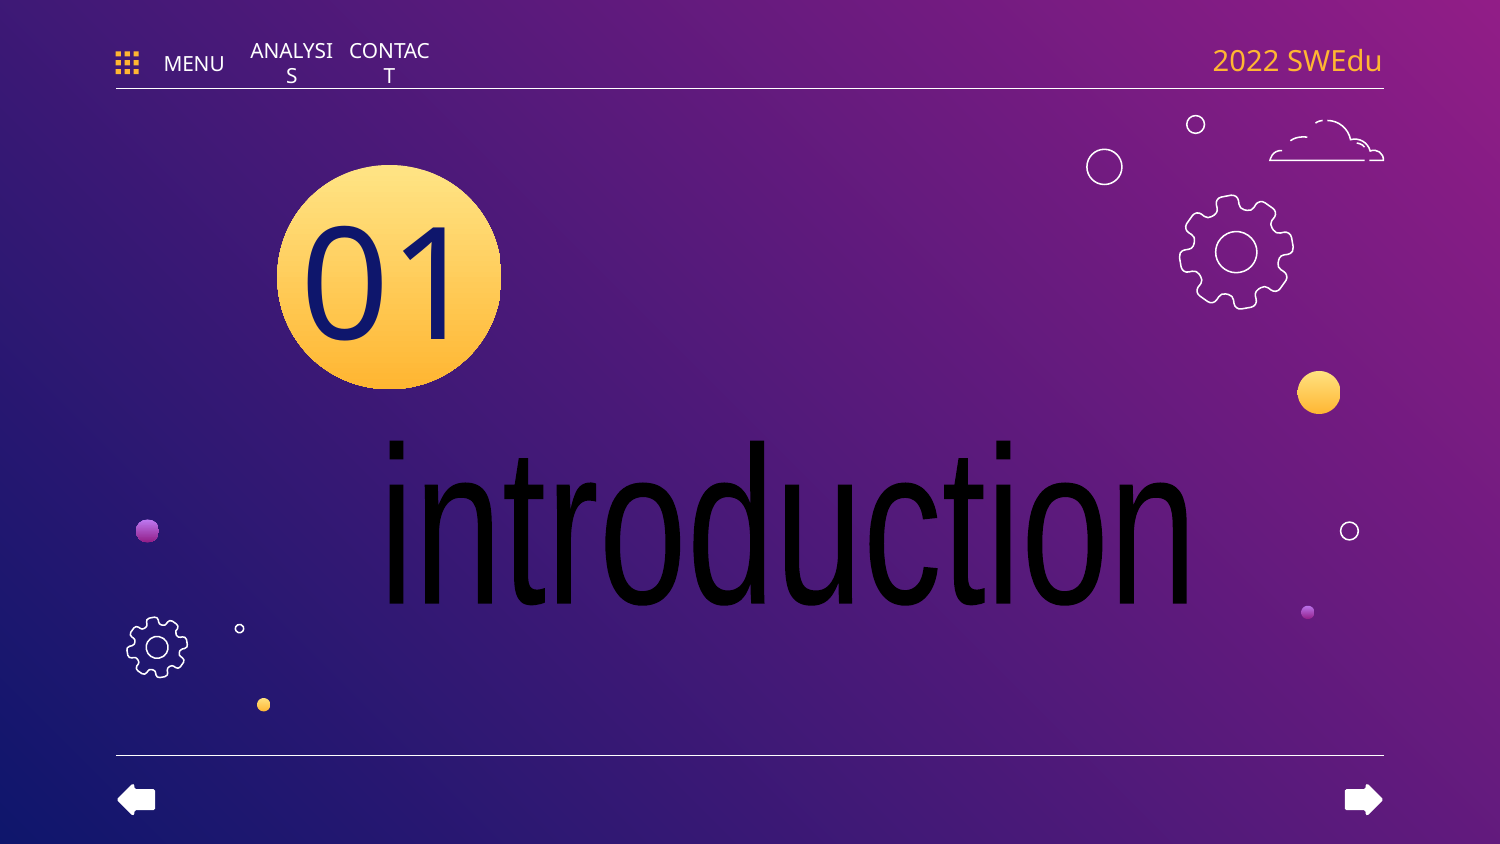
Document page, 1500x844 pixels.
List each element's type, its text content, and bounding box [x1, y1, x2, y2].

text_box [296, 164, 483, 214]
text_box [109, 45, 145, 81]
text_box 2022 SWEdu [1158, 34, 1383, 85]
text_box [1344, 784, 1383, 816]
text_box [136, 519, 160, 543]
text_box [257, 698, 271, 712]
text_box [117, 784, 156, 816]
title 01 [277, 214, 502, 340]
text_box ANALYSIS [248, 45, 335, 81]
text_box [1179, 195, 1294, 309]
text_box [1297, 370, 1341, 414]
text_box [1269, 120, 1385, 161]
text_box MENU [151, 45, 237, 81]
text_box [115, 50, 139, 75]
text_box [1301, 605, 1315, 620]
text_box [126, 617, 188, 678]
text_box CONTACT [346, 45, 433, 81]
text_box [296, 340, 483, 390]
